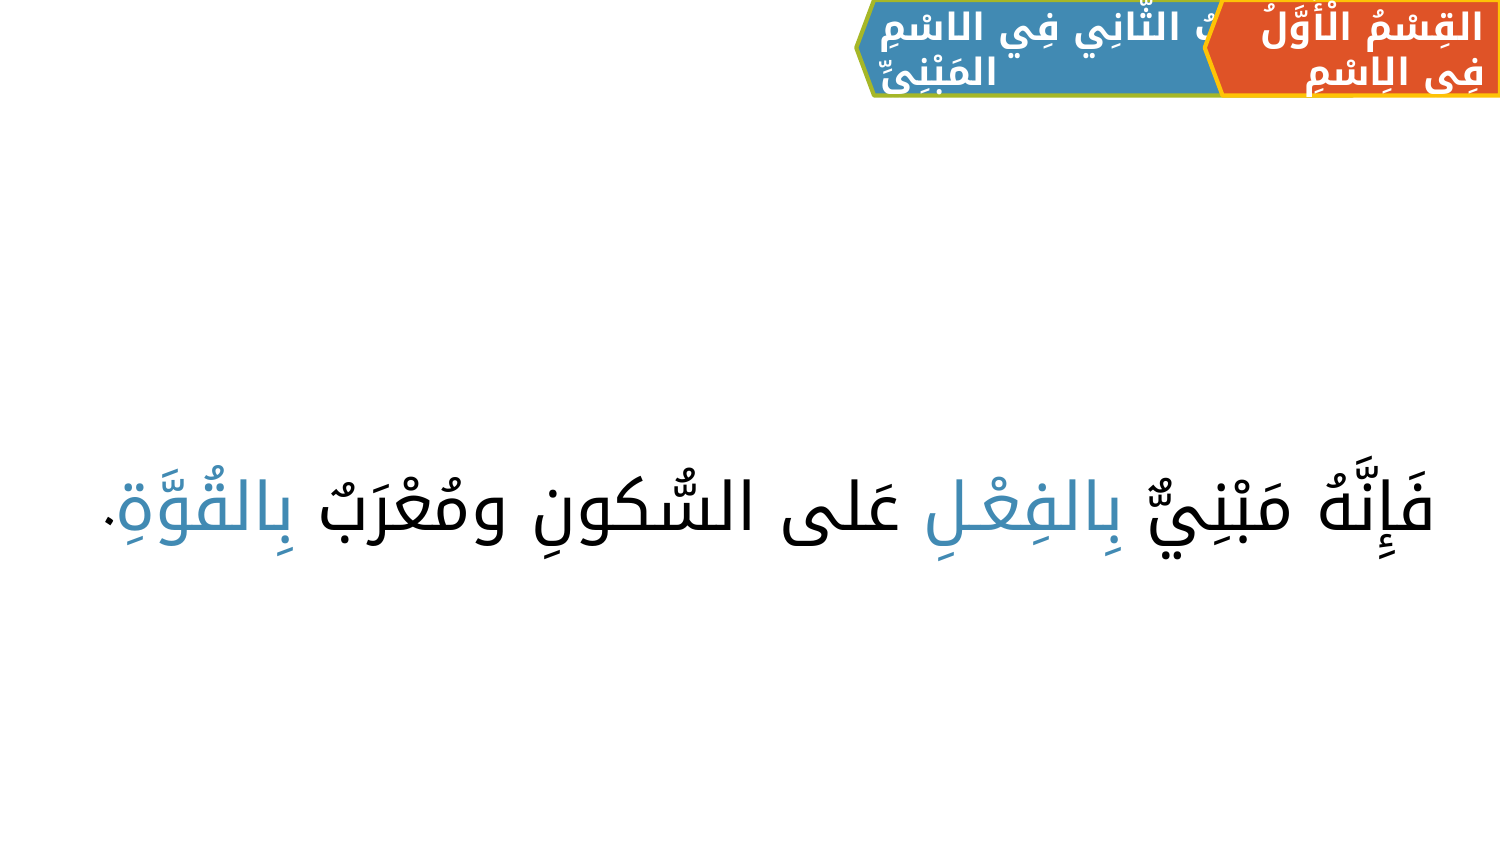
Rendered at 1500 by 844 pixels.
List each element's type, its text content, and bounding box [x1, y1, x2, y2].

text_box اَلبَابُ الثَّانِي فِي الاسْمِ المَبْنِيِّ [854, 0, 1221, 98]
list فَإِنَّهُ مَبْنِيٌّ بِالفِعْـلِ عَلى السُّكونِ ومُعْرَبٌ بِالقُوَّةِ. [29, 102, 1471, 824]
text_box القِسْمُ الْأَوَّلُ فِي الِاسْمِ [1202, 0, 1500, 98]
